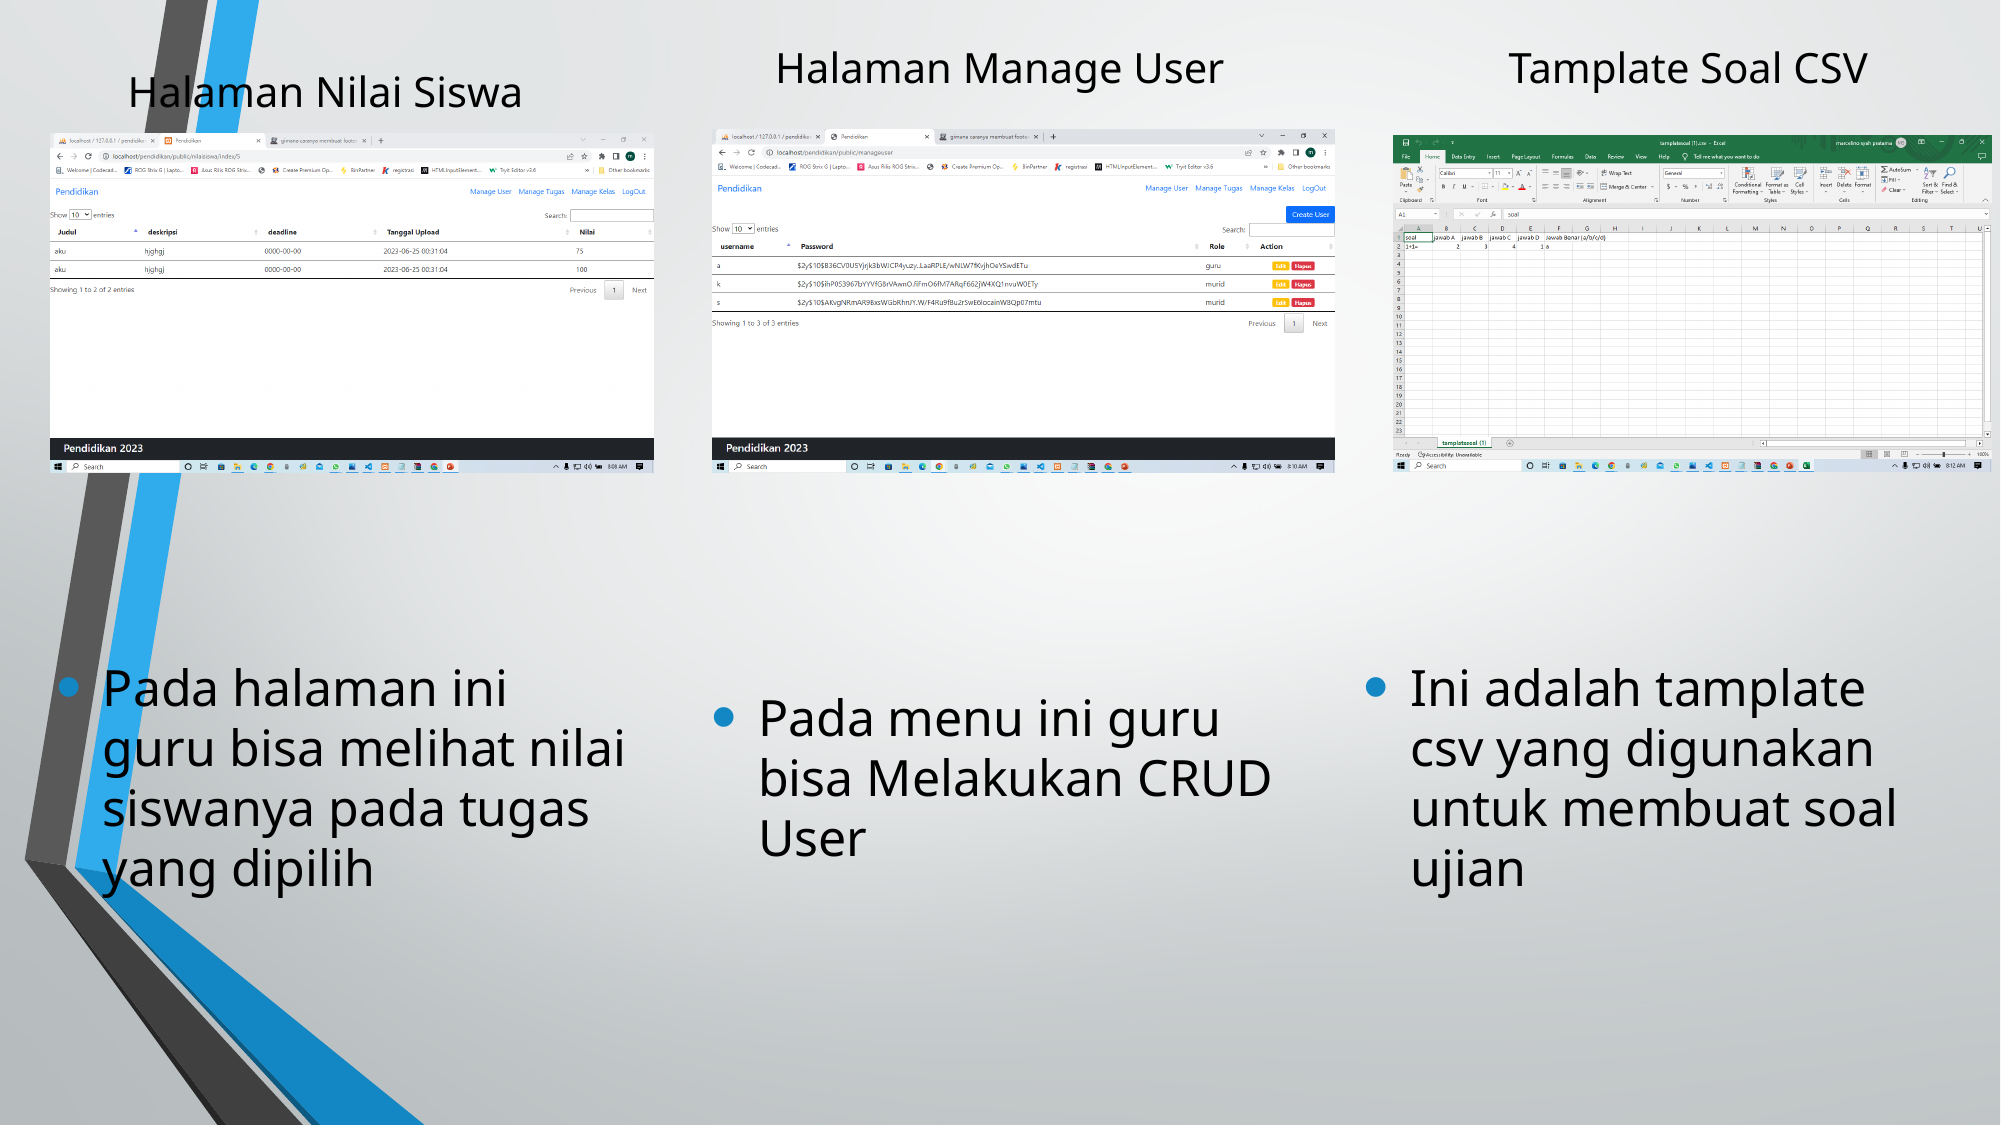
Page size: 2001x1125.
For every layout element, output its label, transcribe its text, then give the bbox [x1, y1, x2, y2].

picture [711, 128, 1336, 474]
title Halaman Nilai Siswa [66, 44, 585, 133]
text_box Pada menu ini guru bisa Melakukan CRUD User [696, 520, 1304, 1033]
text_box Ini adalah tamplate csv yang digunakan untuk membuat soal ujian [1348, 520, 1956, 1033]
picture [1393, 134, 1992, 472]
list Pada halaman ini guru bisa melihat nilai siswanya pada tugas yang dipilih [41, 520, 649, 1033]
text_box Halaman Manage User [741, 20, 1259, 113]
picture [49, 133, 654, 474]
text_box Tamplate Soal CSV [1393, 20, 1984, 113]
